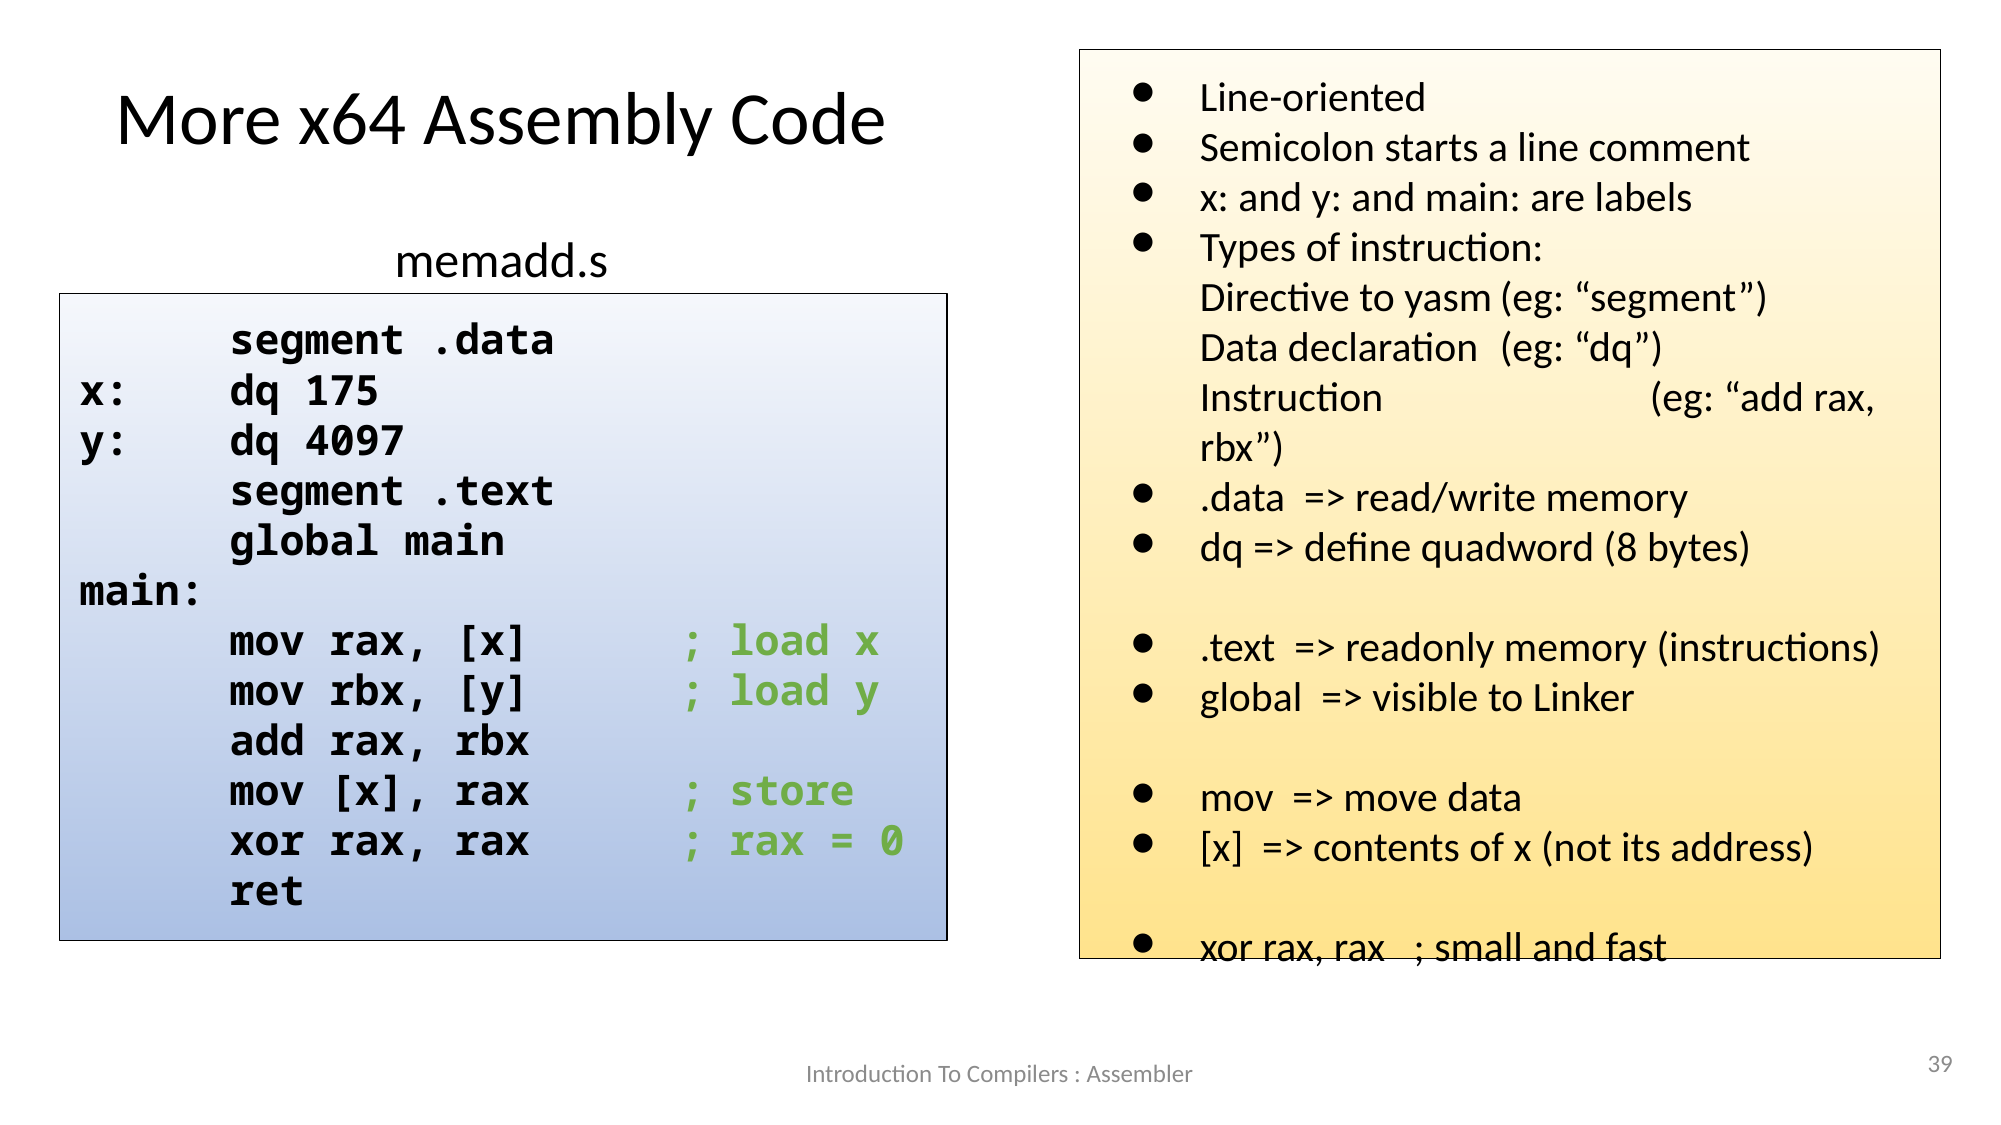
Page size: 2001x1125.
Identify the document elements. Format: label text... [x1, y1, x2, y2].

text_box Introduction To Compilers : Assembler [662, 1042, 1338, 1103]
text_box <number> [1853, 1019, 1973, 1106]
text_box Line-oriented Semicolon starts a line comment x: and y: and main: are labels Types of instruction: Directive to yasm (eg: “segment”) Data declaration (eg: “dq”) Instruction (eg: “add rax, rbx”) .data => read/write memory dq => define quadword (8 bytes) .text => readonly memory (instructions) global => visible to Linker mov => move data [x] => contents of x (not its address) xor rax, rax ; small and fast [1079, 49, 1941, 959]
text_box More x64 Assembly Code [95, 49, 1079, 167]
text_box segment .data x: dq 175 y: dq 4097 segment .text global main main: mov rax, [x] ; load x mov rbx, [y] ; load y add rax, rbx mov [x], rax ; store xor rax, rax ; rax = 0 ret [59, 293, 947, 941]
text_box memadd.s [294, 207, 708, 293]
